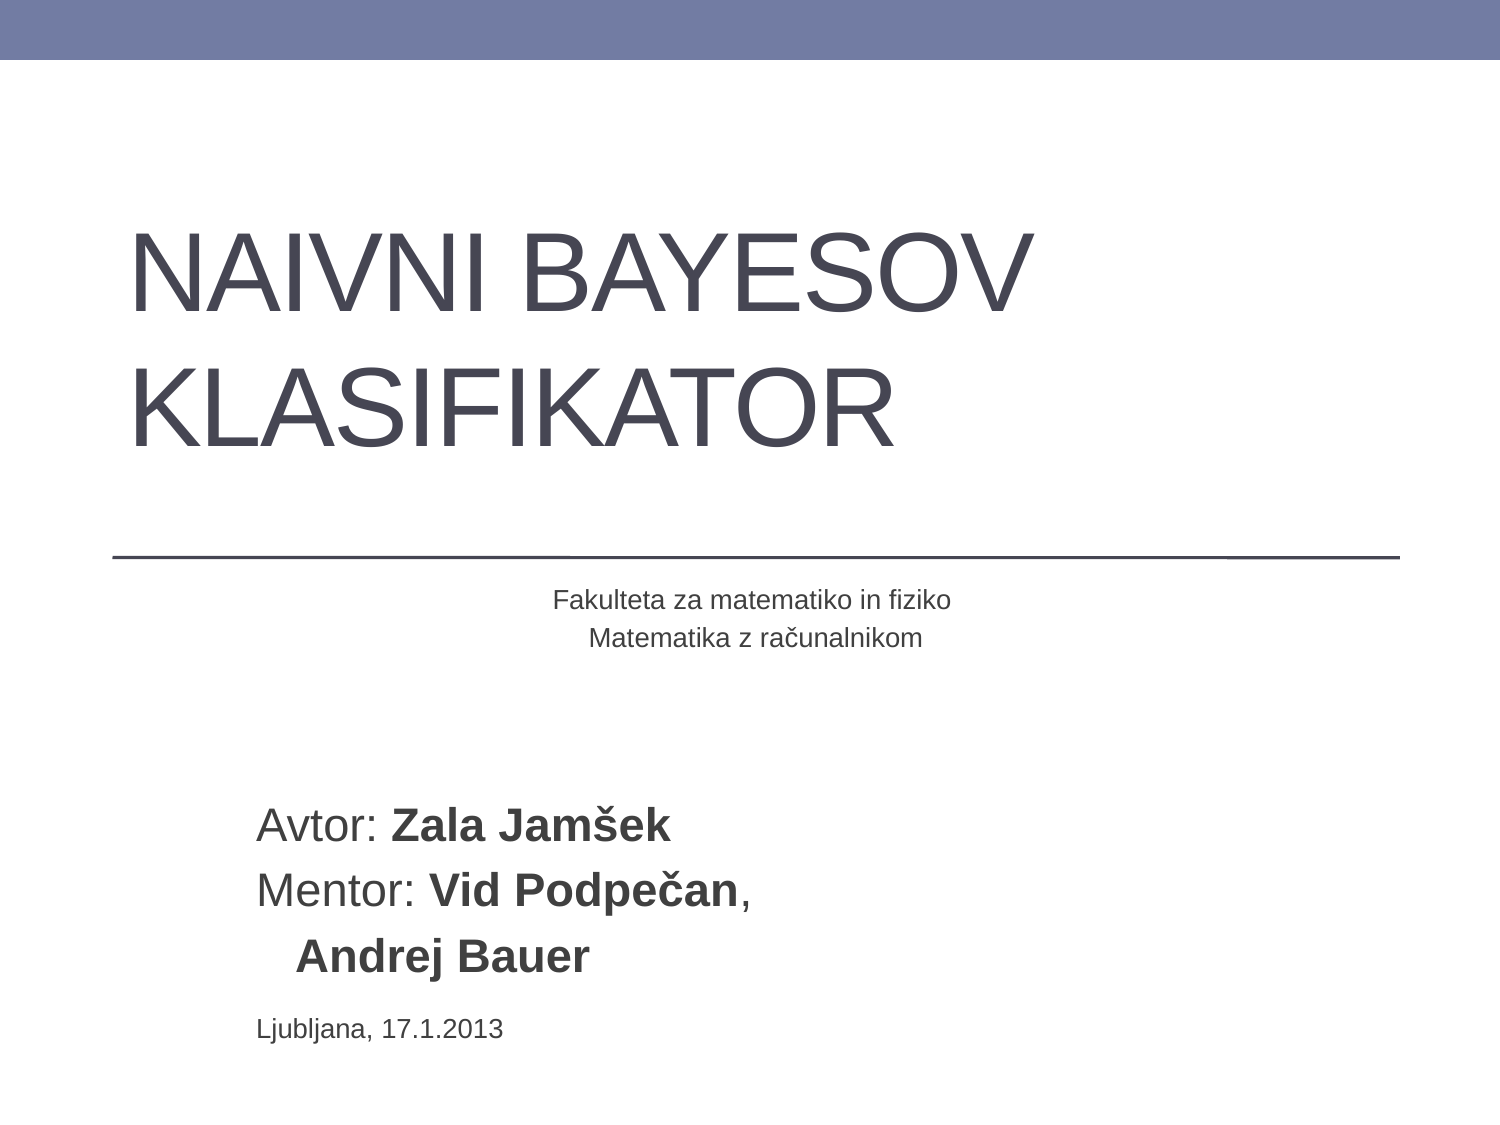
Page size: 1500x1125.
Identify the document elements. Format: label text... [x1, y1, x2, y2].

title NAIVNI BAYESOV KLASIFIKATOR [112, 160, 1400, 477]
subtitle Fakulteta za matematiko in fiziko Matematika z računalnikom Avtor: Zala Jamšek Mentor: Vid Podpečan, Andrej Bauer Ljubljana, 17.1.2013 [100, 574, 1412, 1059]
